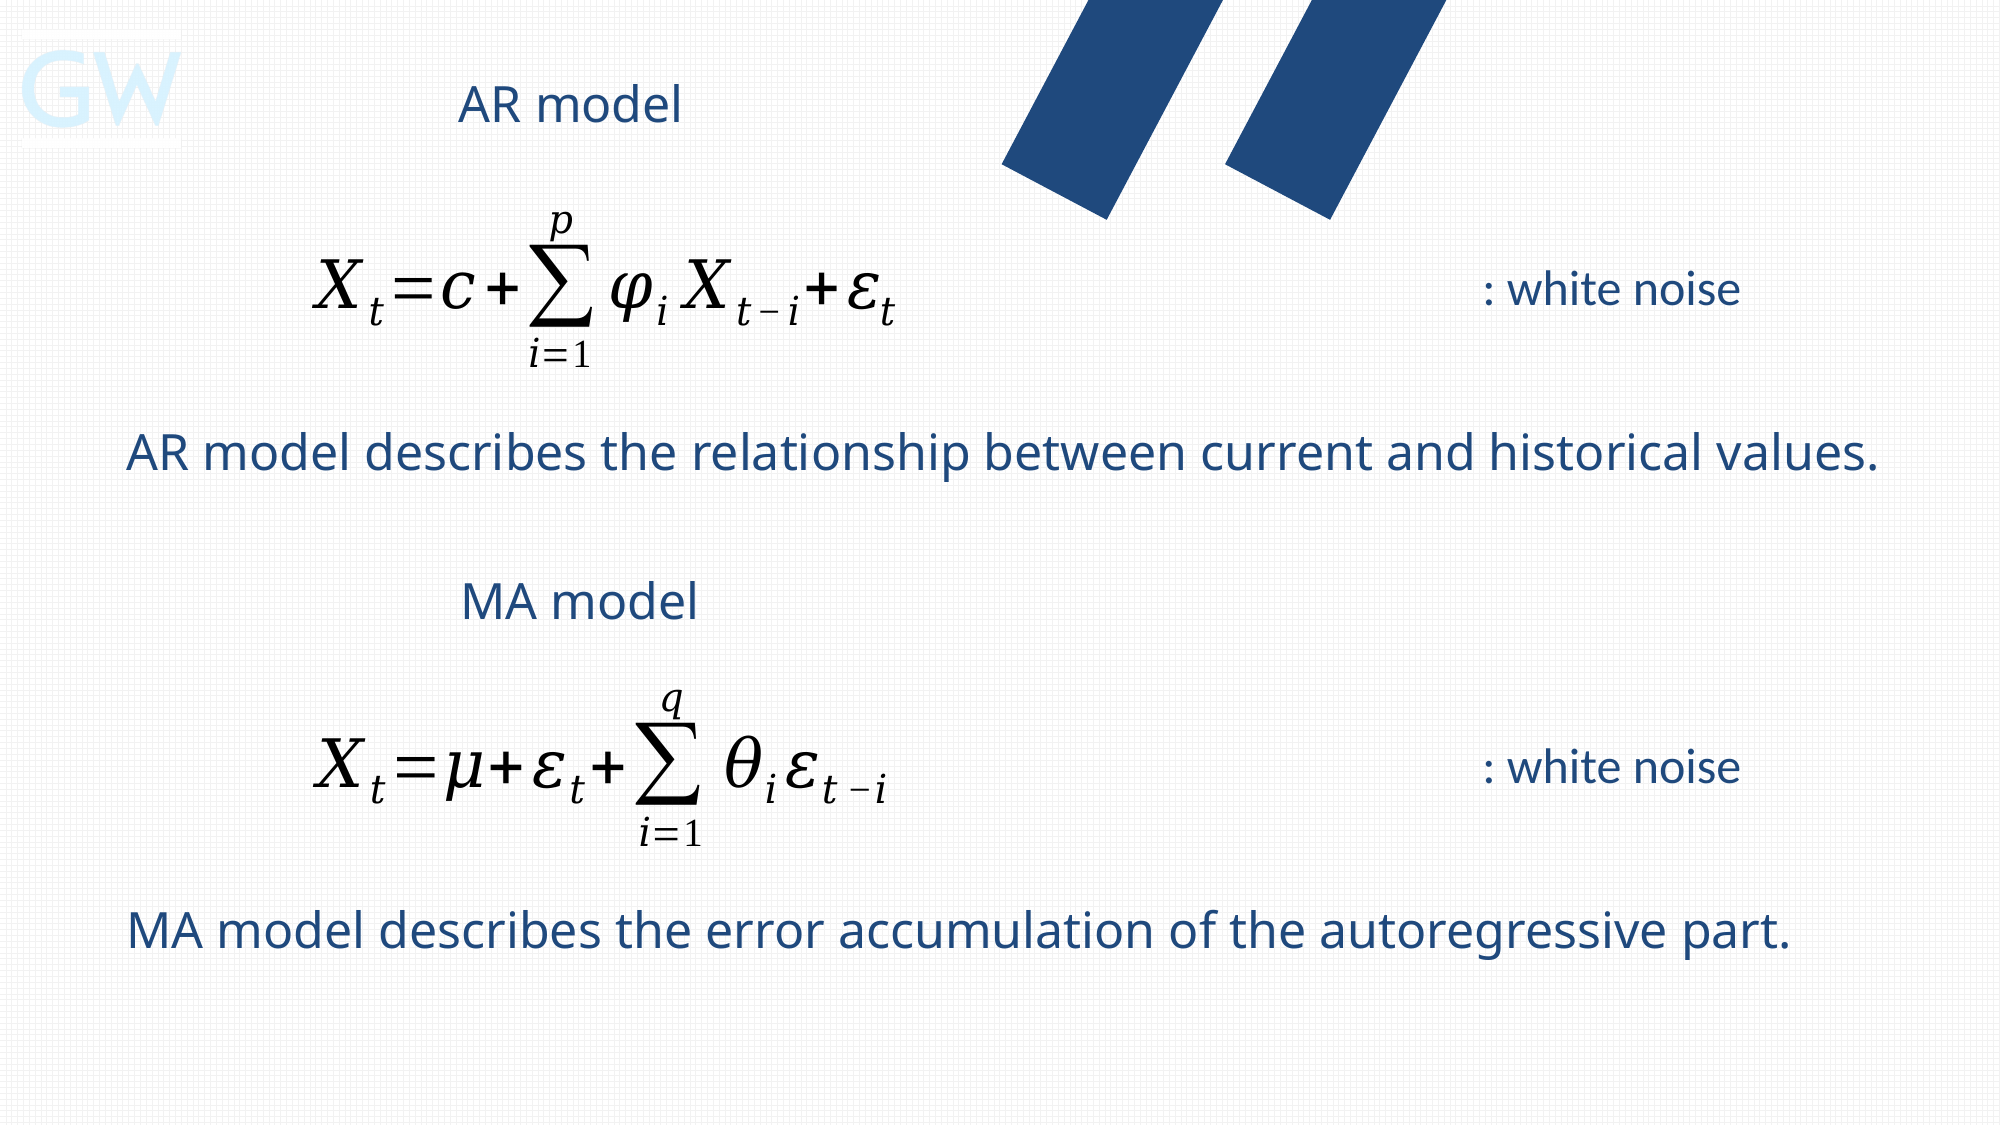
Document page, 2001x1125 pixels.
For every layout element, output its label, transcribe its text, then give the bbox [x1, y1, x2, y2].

text_box MA model [445, 562, 715, 637]
text_box [1223, 0, 1449, 222]
text_box AR model [444, 65, 699, 141]
text_box MA model describes the error accumulation of the autoregressive part. [111, 891, 1938, 966]
picture [0, 0, 206, 193]
text_box AR model describes the relationship between current and historical values. [111, 412, 1955, 488]
text_box [999, 0, 1226, 222]
